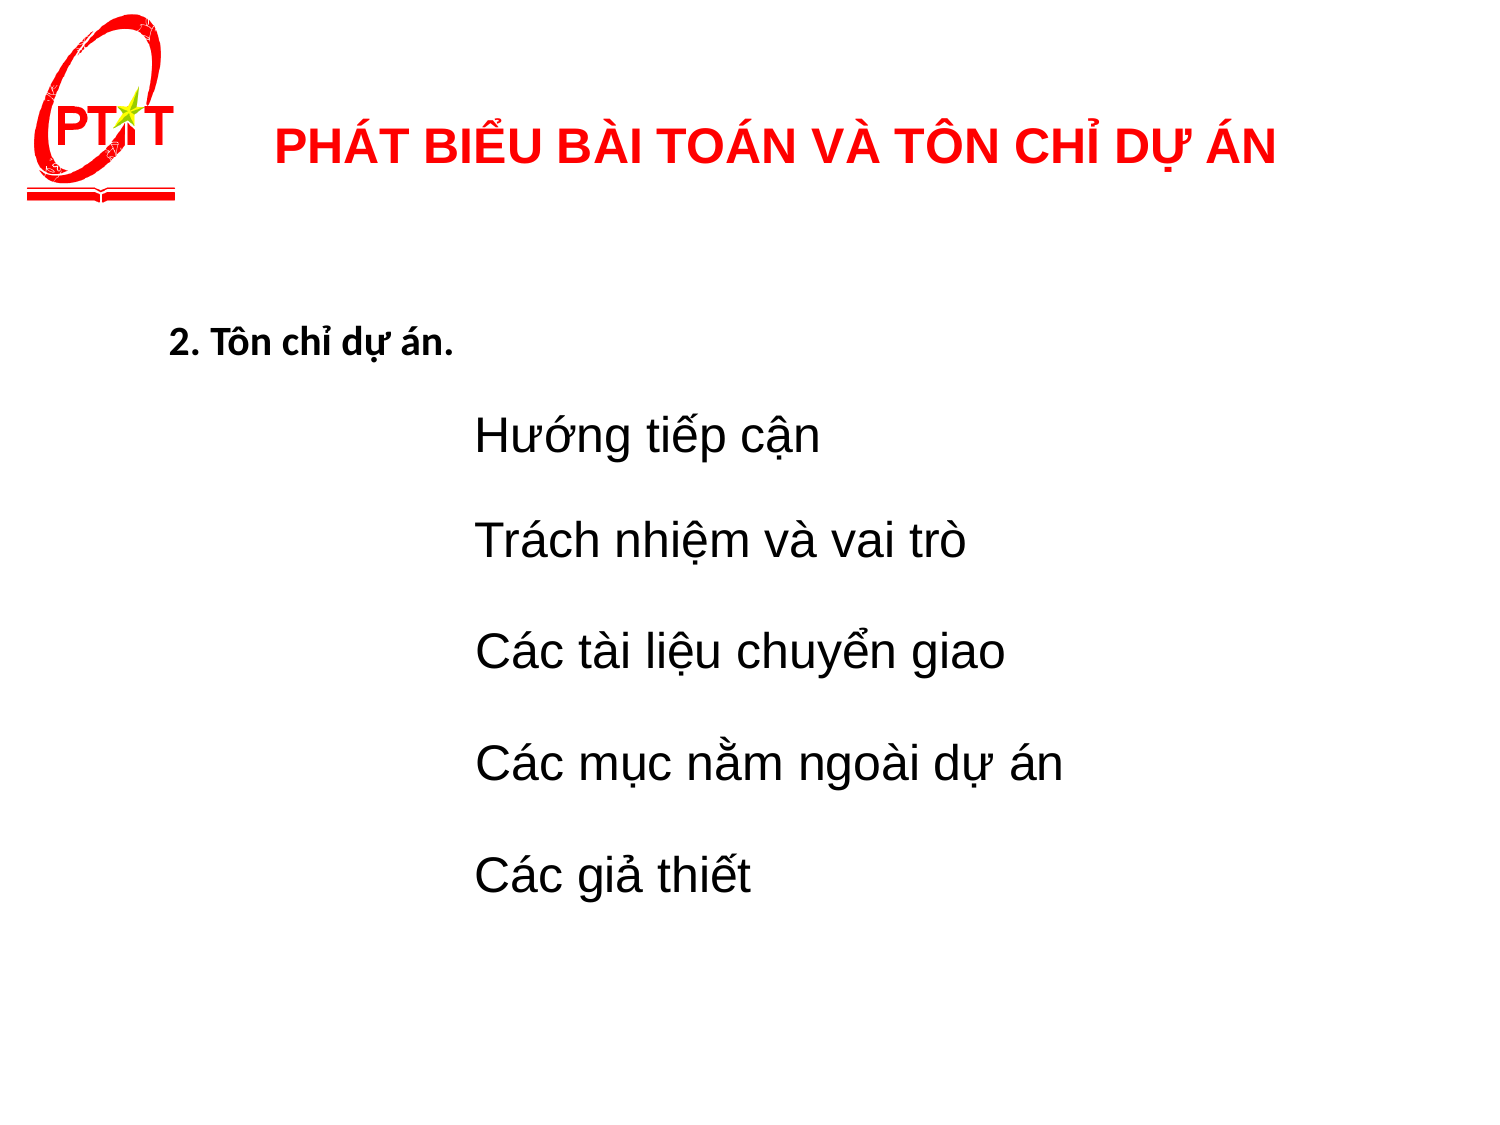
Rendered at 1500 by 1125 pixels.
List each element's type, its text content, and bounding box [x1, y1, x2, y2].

picture [7, 0, 199, 215]
text_box Các mục nằm ngoài dự án [386, 714, 1081, 799]
text_box Hướng tiếp cận [384, 385, 837, 470]
text_box Các giả thiết [384, 826, 767, 910]
text_box Trách nhiệm và vai trò [385, 490, 983, 575]
text_box Các tài liệu chuyển giao [386, 602, 1022, 687]
title PHÁT BIỂU BÀI TOÁN VÀ TÔN CHỈ DỰ ÁN [259, 60, 1346, 235]
text_box 2. Tôn chỉ dự án. [153, 306, 471, 371]
